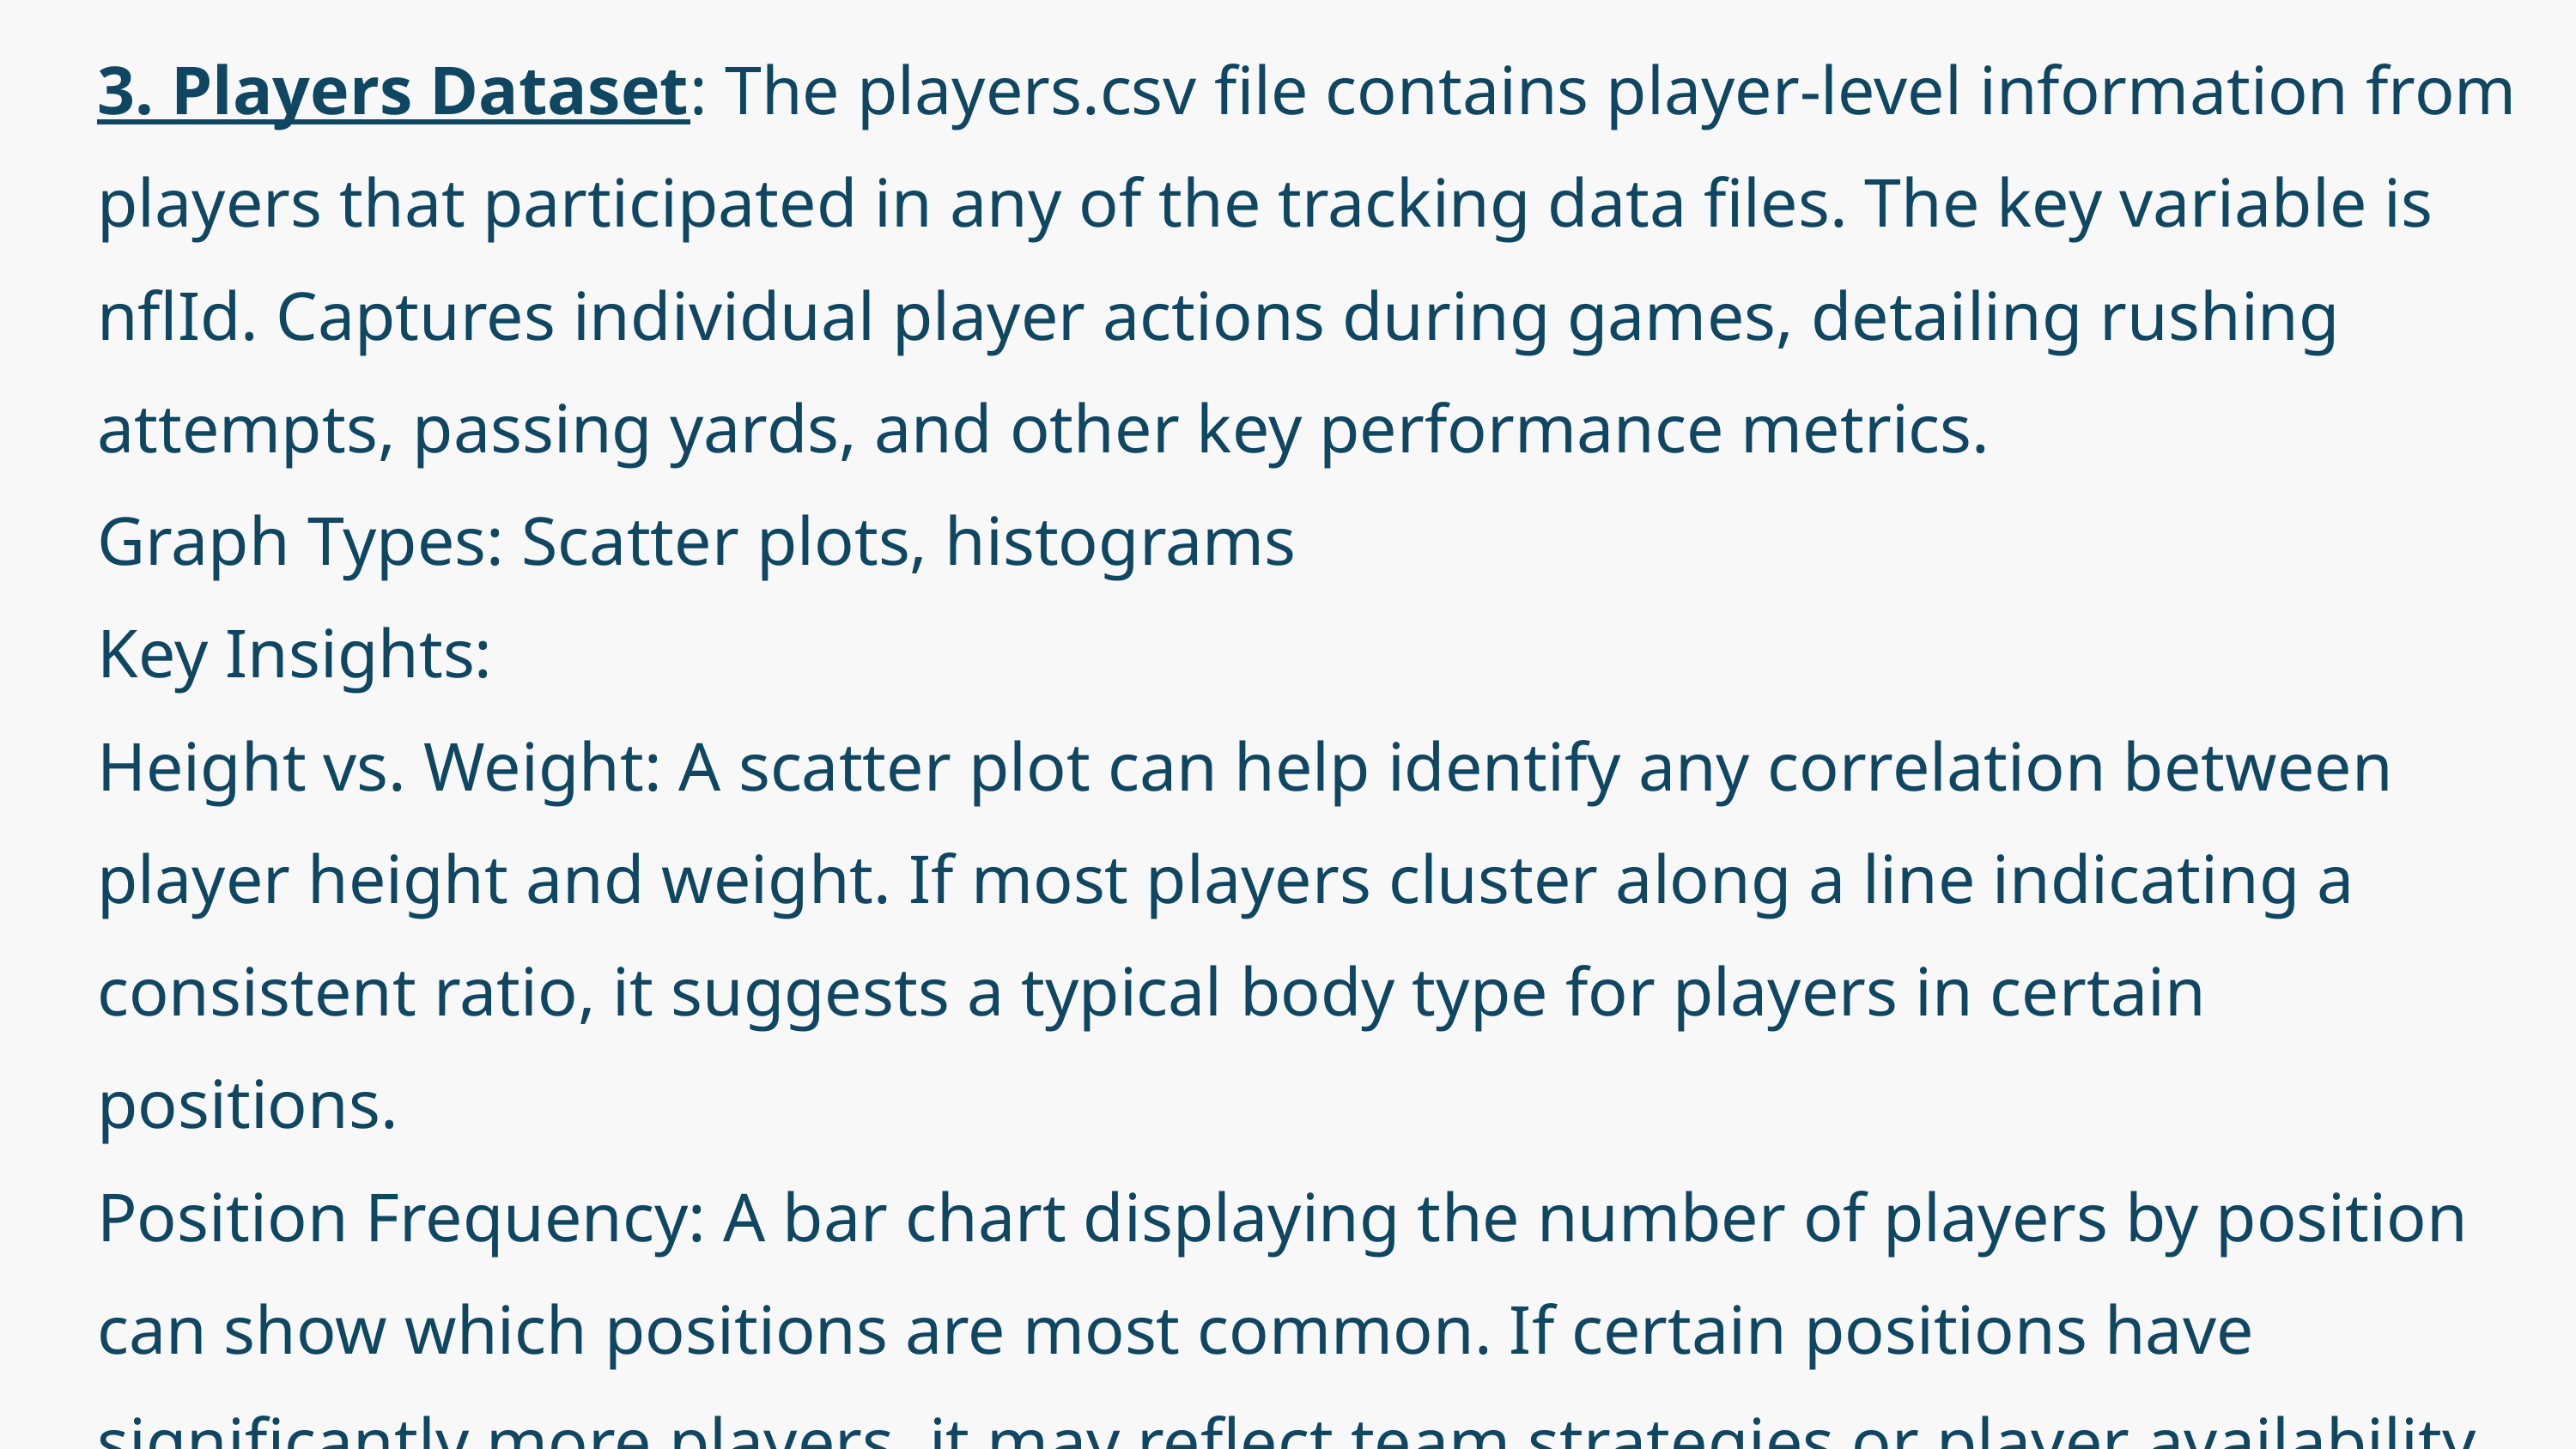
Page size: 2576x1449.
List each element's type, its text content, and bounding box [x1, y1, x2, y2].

text_box 3.⁠ ⁠Players Dataset: The players.csv file contains player-level information from players that participated in any of the tracking data files. The key variable is nflId. Captures individual player actions during games, detailing rushing attempts, passing yards, and other key performance metrics. Graph Types: Scatter plots, histograms Key Insights: Height vs. Weight: A scatter plot can help identify any correlation between player height and weight. If most players cluster along a line indicating a consistent ratio, it suggests a typical body type for players in certain positions. Position Frequency: A bar chart displaying the number of players by position can show which positions are most common. If certain positions have significantly more players, it may reflect team strategies or player availability. [97, 15, 2527, 1449]
